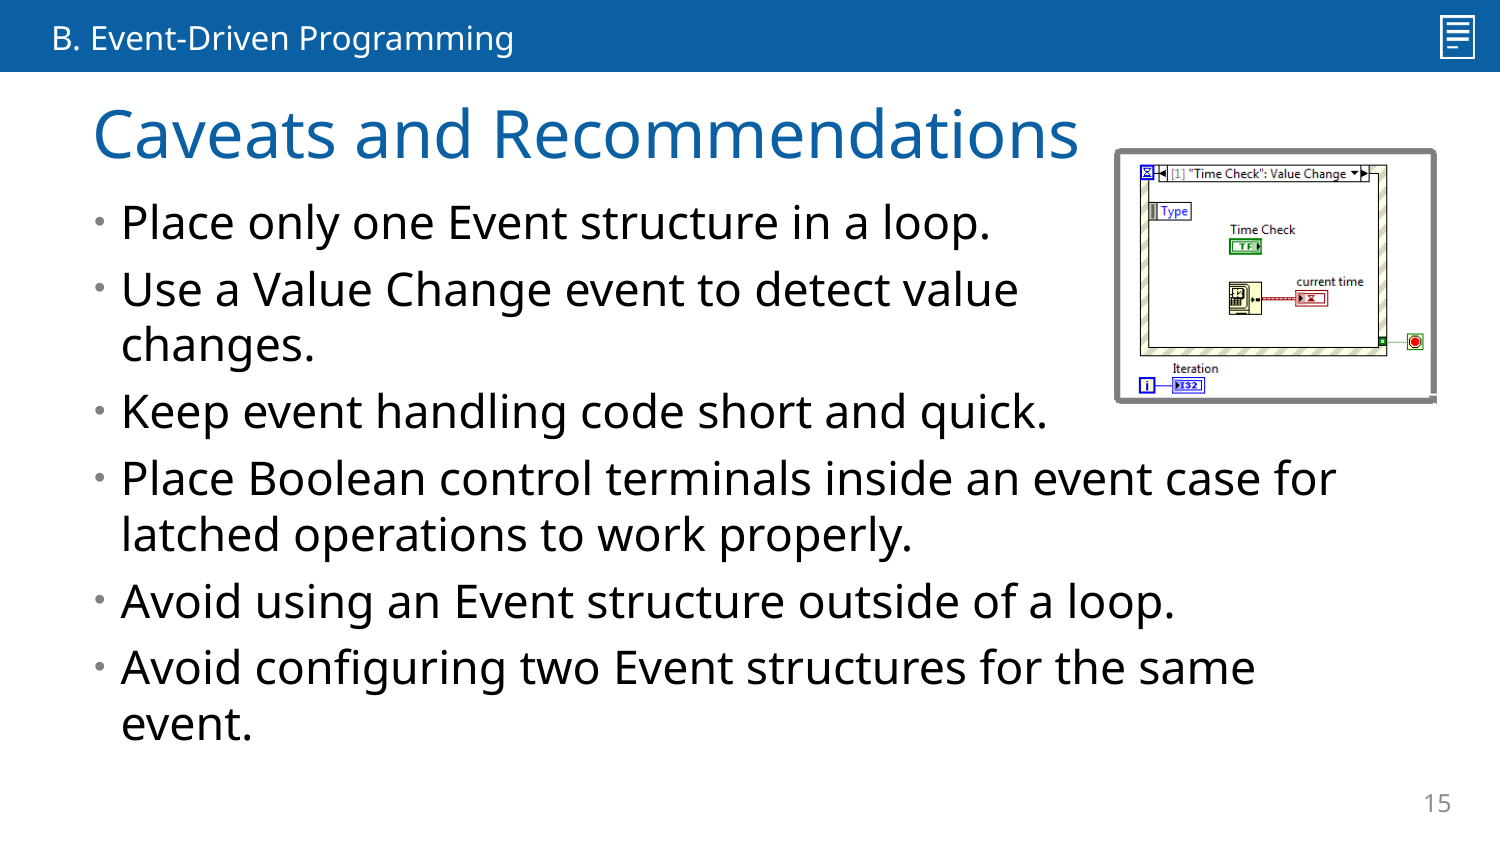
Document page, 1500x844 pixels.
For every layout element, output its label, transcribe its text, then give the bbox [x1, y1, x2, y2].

slide_number 15 [1400, 782, 1475, 828]
picture [1440, 15, 1475, 59]
picture [1112, 146, 1439, 405]
list Caveats and Recommendations [78, 84, 1366, 181]
list B. Event-Driven Programming [35, 9, 1113, 63]
list Place only one Event structure in a loop. Use a Value Change event to detect value changes. Keep event handling code short and quick. Place Boolean control terminals inside an event case for latched operations to work properly. Avoid using an Event structure outside of a loop. Avoid configuring two Event structures for the same event. [79, 185, 1363, 760]
